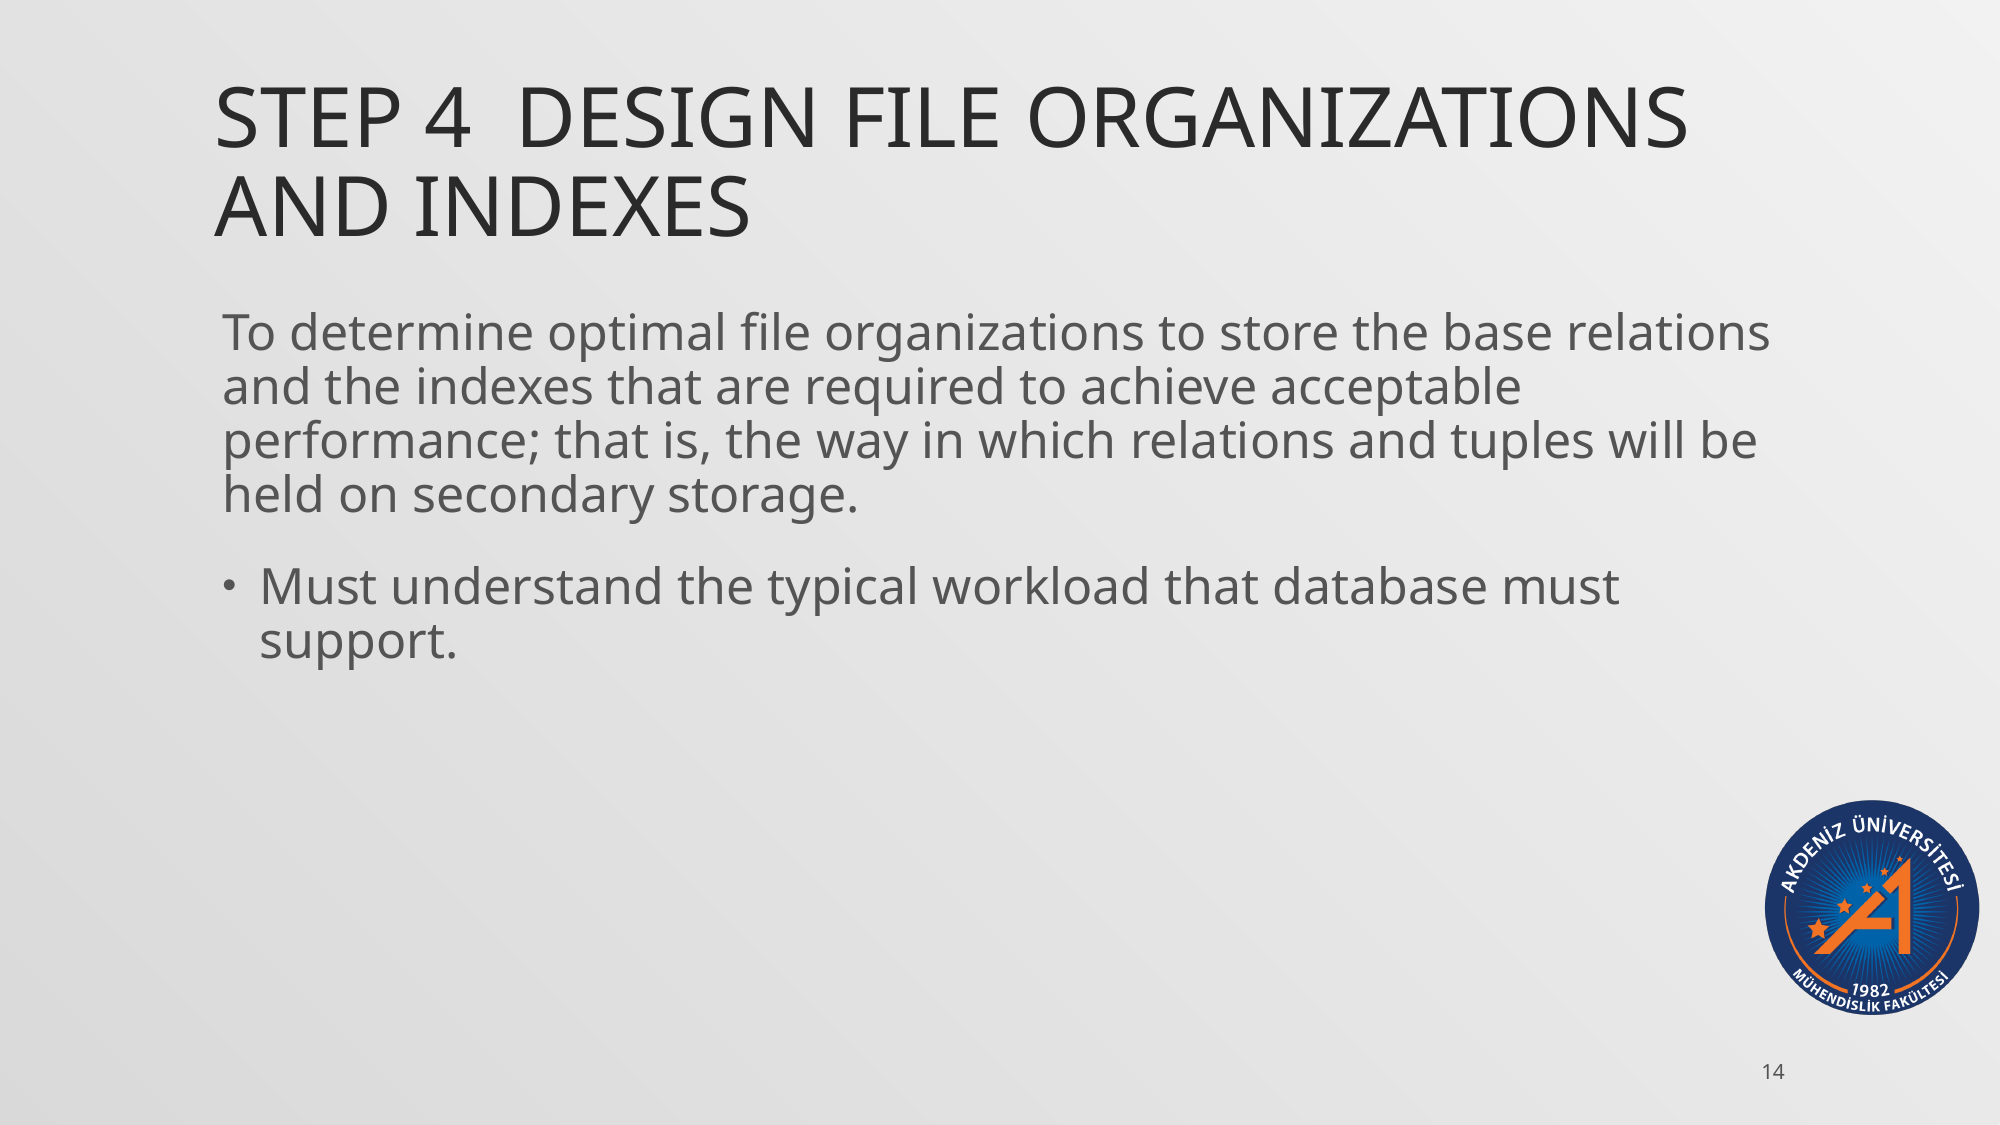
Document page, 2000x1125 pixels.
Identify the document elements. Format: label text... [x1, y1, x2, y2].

picture [1744, 779, 2000, 1036]
slide_number 14 [1612, 1057, 1800, 1088]
title Step 4 Design File Organizations and Indexes [199, 45, 1800, 263]
list To determine optimal file organizations to store the base relations and the indexes that are required to achieve acceptable performance; that is, the way in which relations and tuples will be held on secondary storage. Must understand the typical workload that database must support. [199, 299, 1800, 1013]
